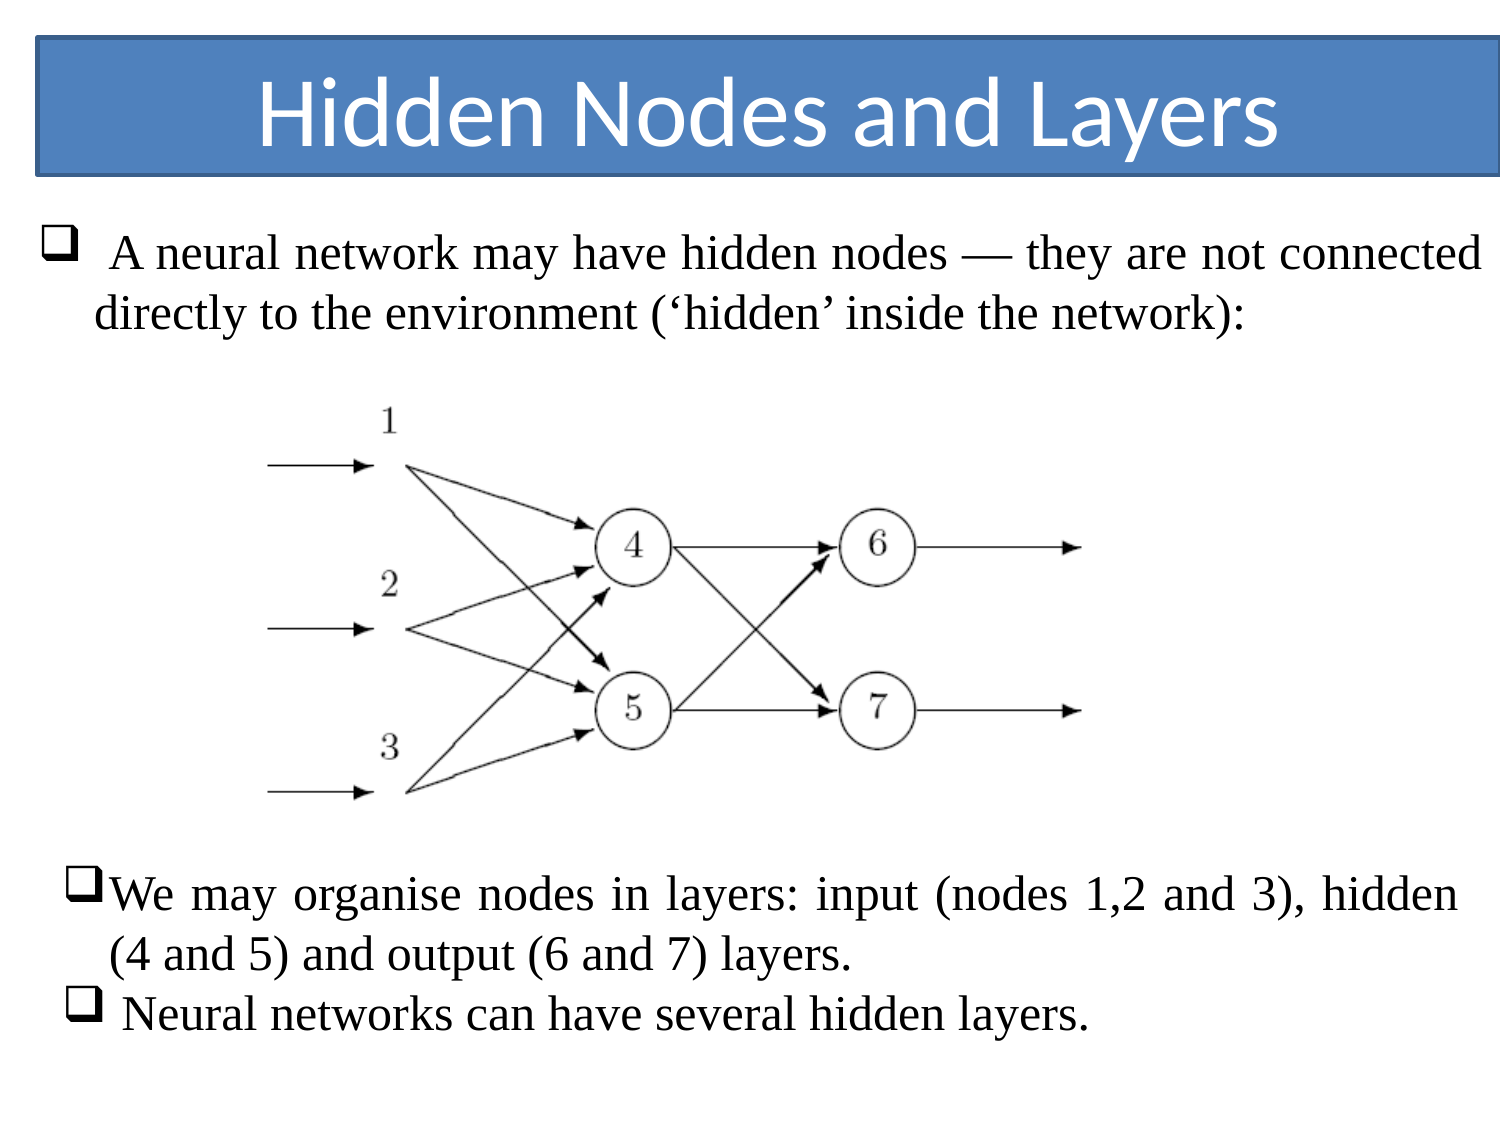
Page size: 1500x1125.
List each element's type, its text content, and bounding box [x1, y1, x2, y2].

picture [249, 374, 1135, 818]
text_box A neural network may have hidden nodes — they are not connected directly to the environment (‘hidden’ inside the network): [23, 212, 1499, 348]
text_box We may organise nodes in layers: input (nodes 1,2 and 3), hidden (4 and 5) and output (6 and 7) layers. Neural networks can have several hidden layers. [47, 853, 1474, 1049]
title Hidden Nodes and Layers [35, 35, 1500, 177]
